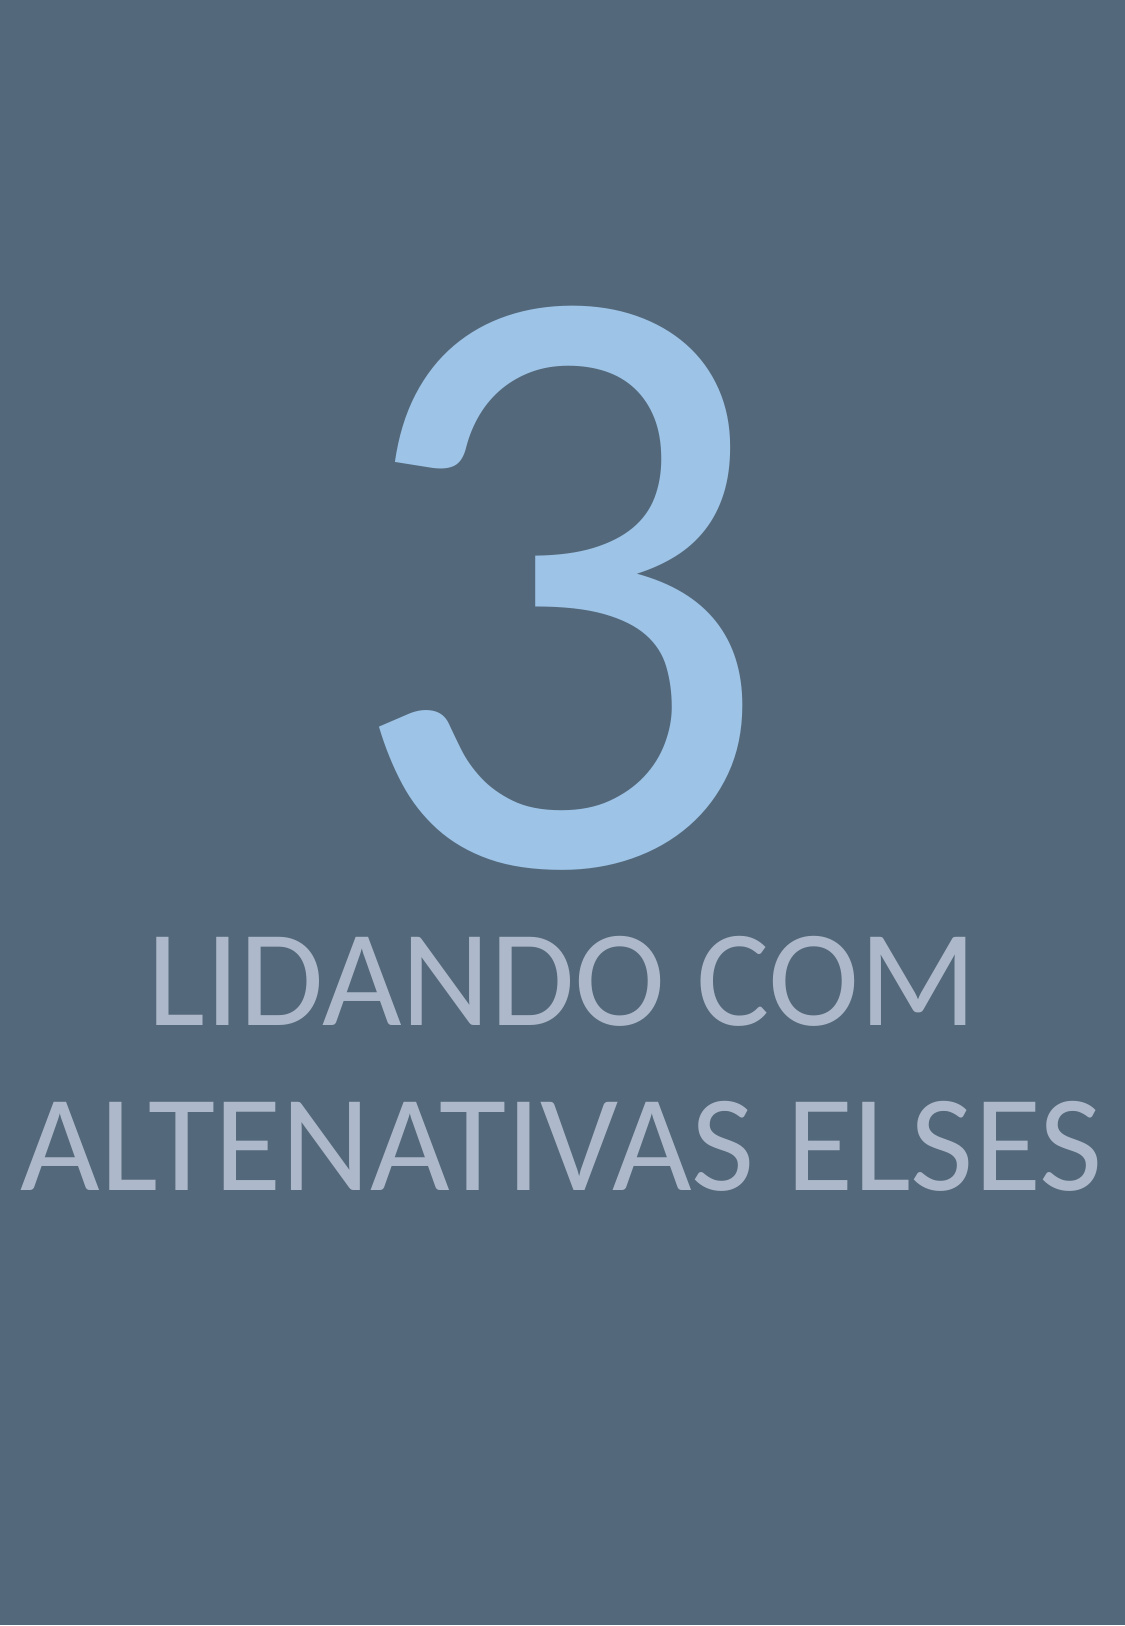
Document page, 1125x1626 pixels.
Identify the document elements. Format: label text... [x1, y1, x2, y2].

text_box LIDANDO COM ALTENATIVAS ELSES [0, 880, 1125, 1225]
text_box 3 [324, 0, 844, 880]
